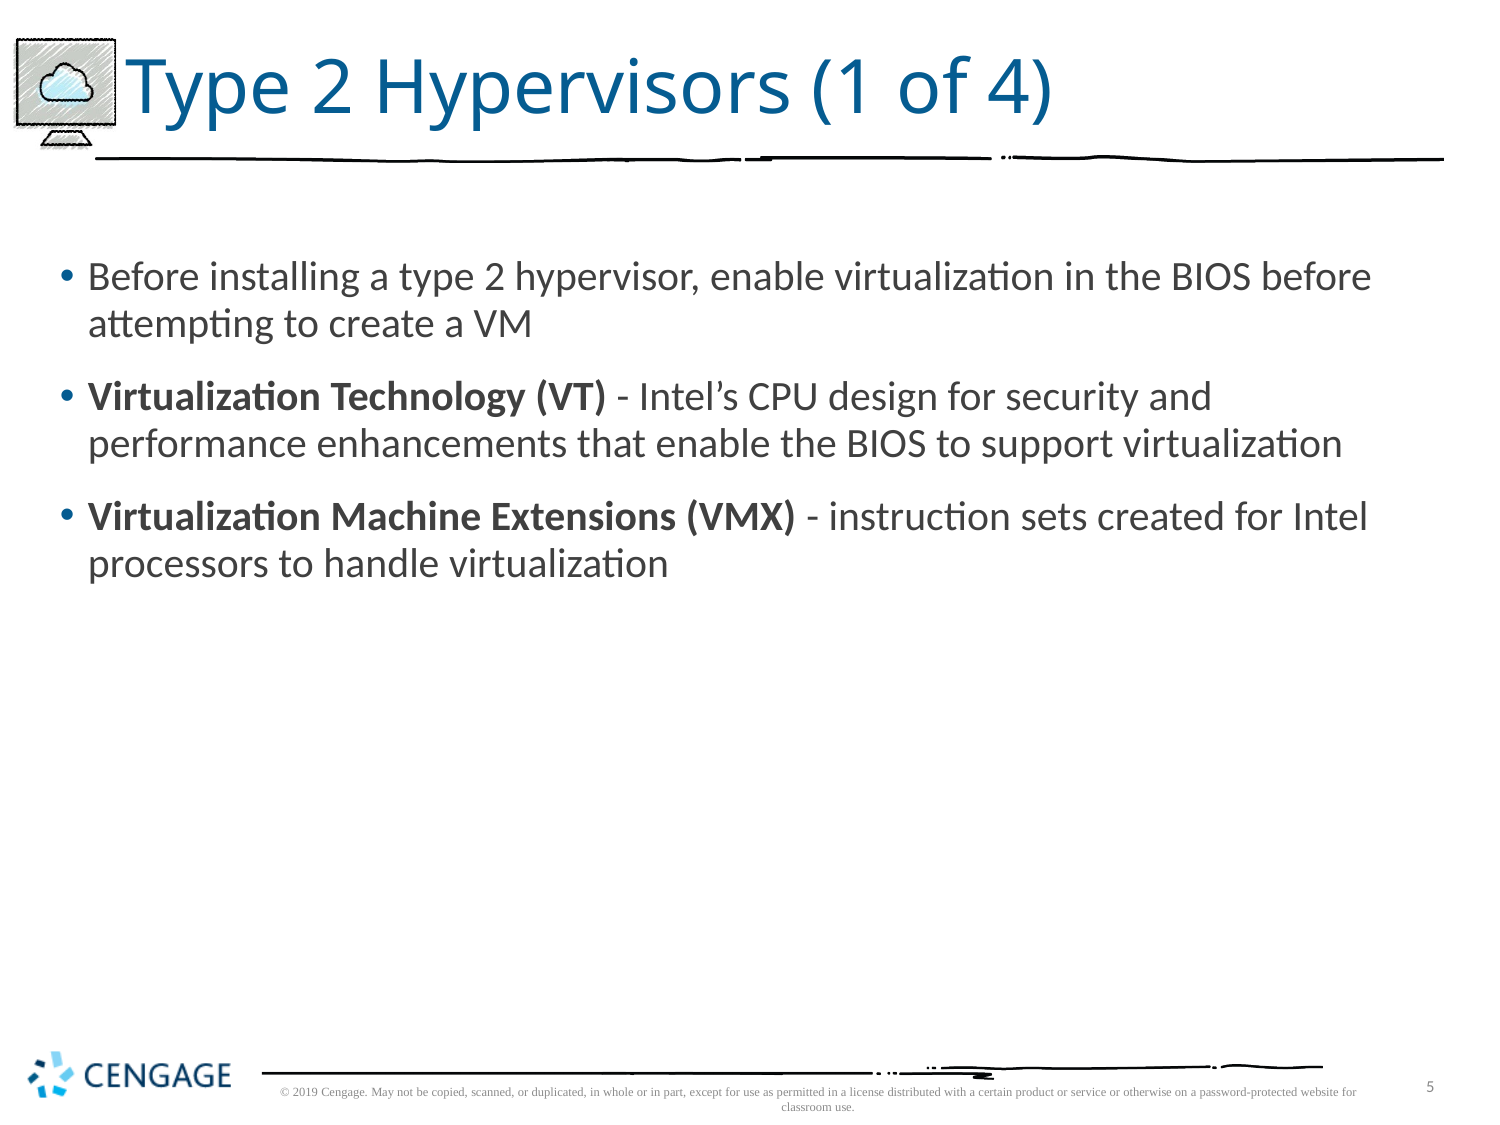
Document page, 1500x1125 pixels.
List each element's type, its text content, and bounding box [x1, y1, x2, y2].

picture [12, 36, 117, 151]
picture [95, 155, 1444, 163]
list Before installing a type 2 hypervisor, enable virtualization in the BIOS before attempting to create a VM Virtualization Technology (VT) - Intel’s CPU design for security and performance enhancements that enable the BIOS to support virtualization Virtualization Machine Extensions (VMX) - instruction sets created for Intel processors to handle virtualization [59, 252, 1441, 591]
footer © 2019 Cengage. May not be copied, scanned, or duplicated, in whole or in part, except for use as permitted in a license distributed with a certain product or service or otherwise on a password-protected website for classroom use. [261, 1079, 1375, 1120]
title Type 2 Hypervisors (1 of 4) [125, 52, 1442, 130]
picture [261, 1064, 1323, 1079]
picture [7, 1037, 244, 1111]
